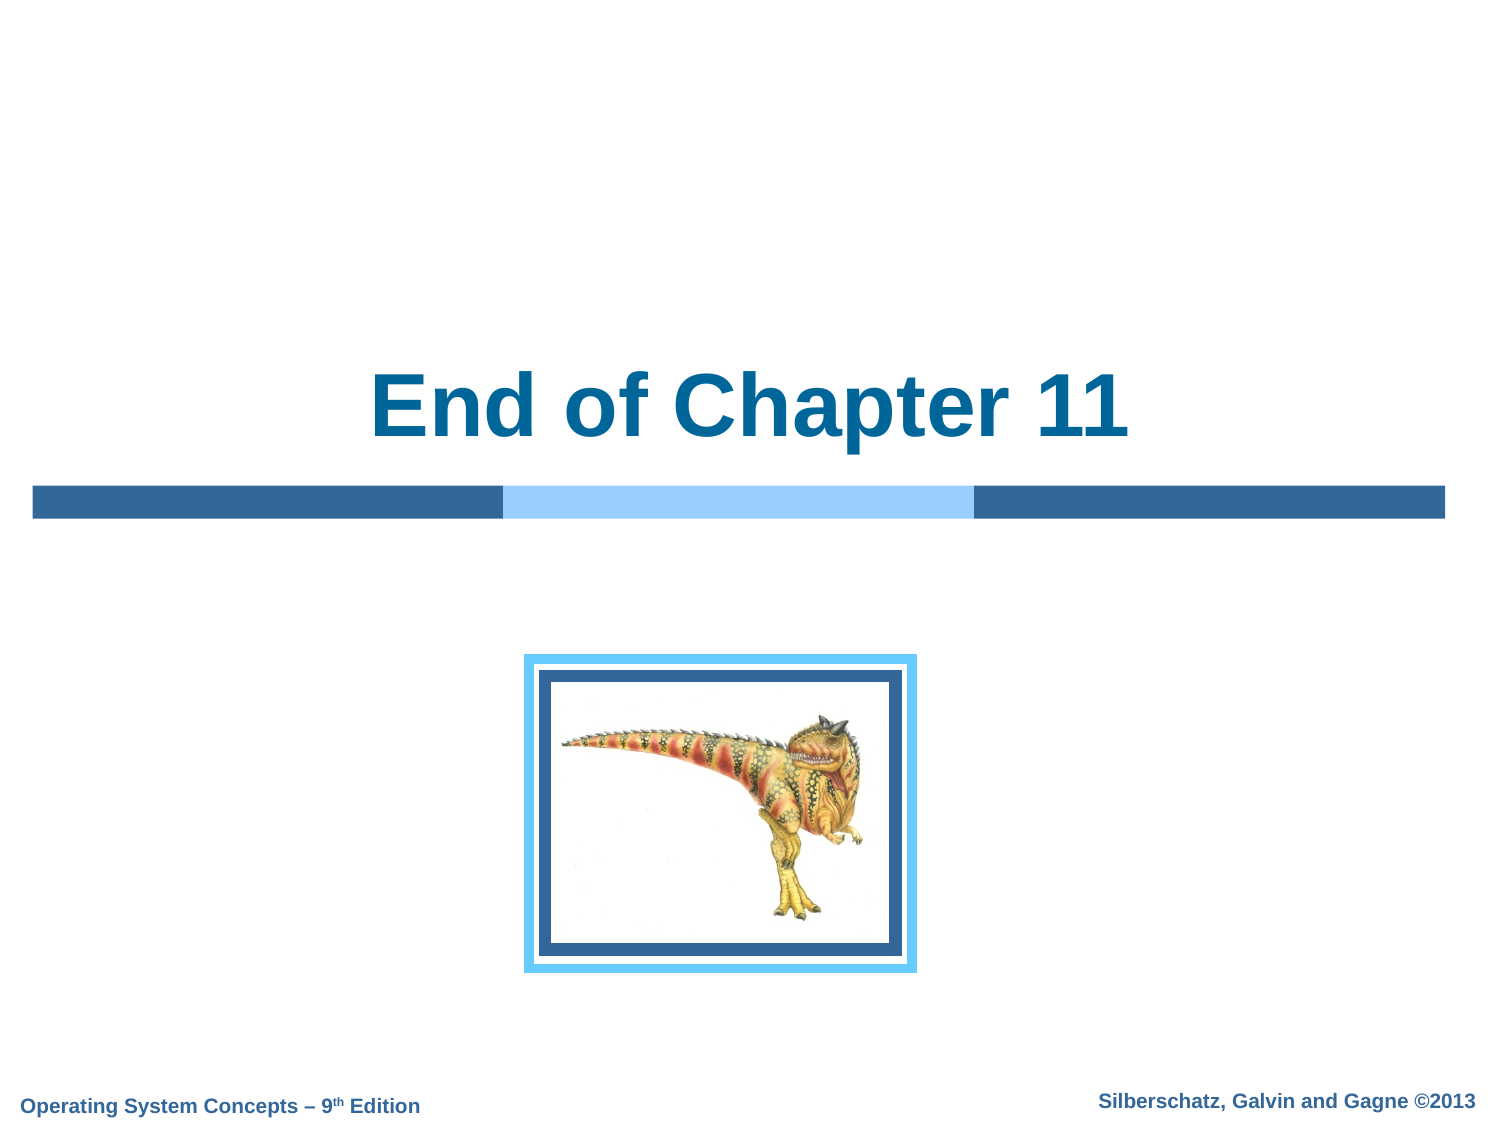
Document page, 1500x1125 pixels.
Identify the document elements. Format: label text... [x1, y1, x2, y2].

picture [551, 682, 889, 943]
title End of Chapter 11 [112, 112, 1388, 462]
